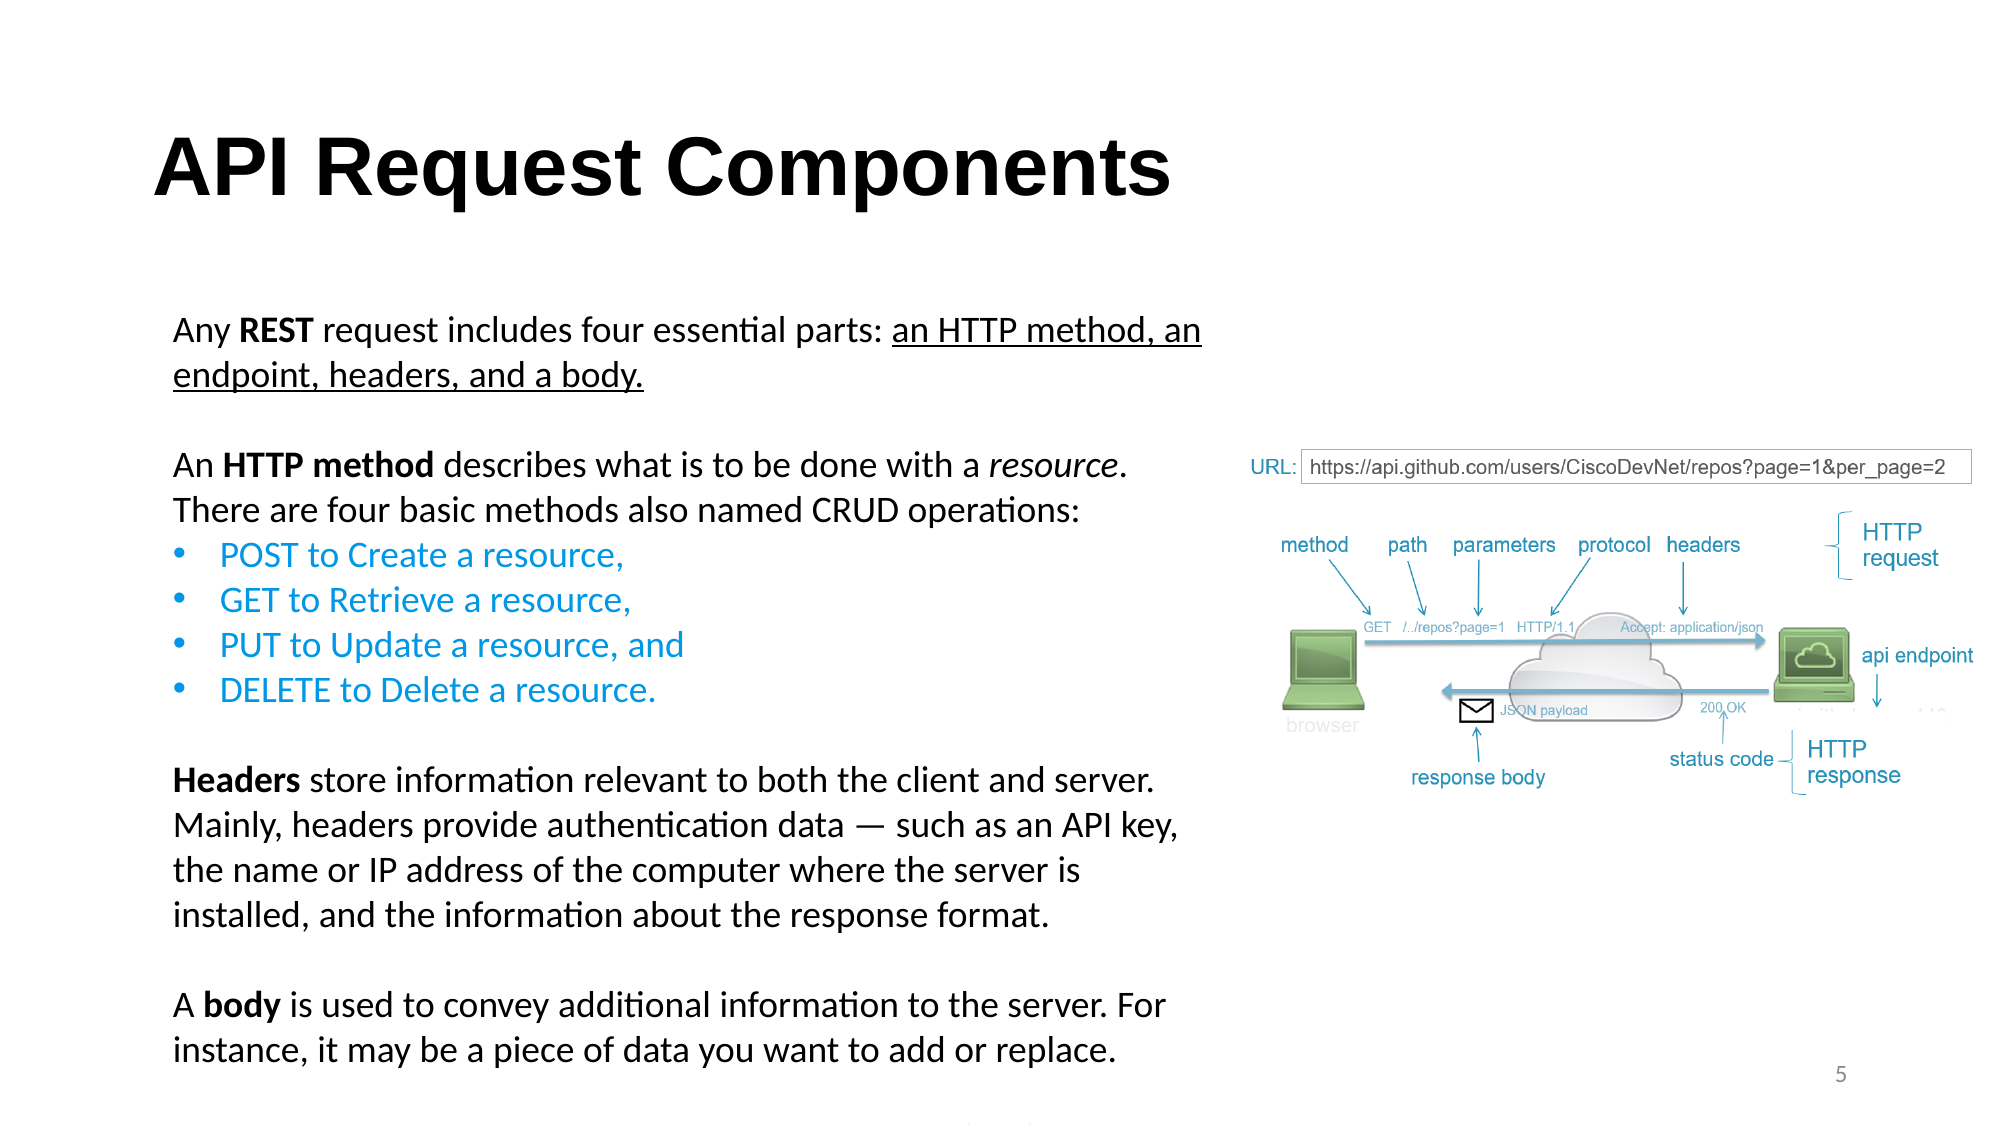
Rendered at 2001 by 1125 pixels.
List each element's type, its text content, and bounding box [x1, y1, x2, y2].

title API Request Components [137, 59, 1863, 278]
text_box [1245, 438, 1982, 796]
text_box Any REST request includes four essential parts: an HTTP method, an endpoint, headers, and a body. An HTTP method describes what is to be done with a resource. There are four basic methods also named CRUD operations: POST to Create a resource, GET to Retrieve a resource, PUT to Update a resource, and DELETE to Delete a resource. Headers store information relevant to both the client and server. Mainly, headers provide authentication data — such as an API key, the name or IP address of the computer where the server is installed, and the information about the response format. A body is used to convey additional information to the server. For instance, it may be a piece of data you want to add or replace. An endpoint contains a Uniform Resource Identifier (URI) indicating where and how to find the resource on the Internet. The most common type of URI is a Unique Resource Location (URL), serving as a complete web address. [158, 297, 1229, 1125]
slide_number 5 [1412, 1042, 1863, 1103]
